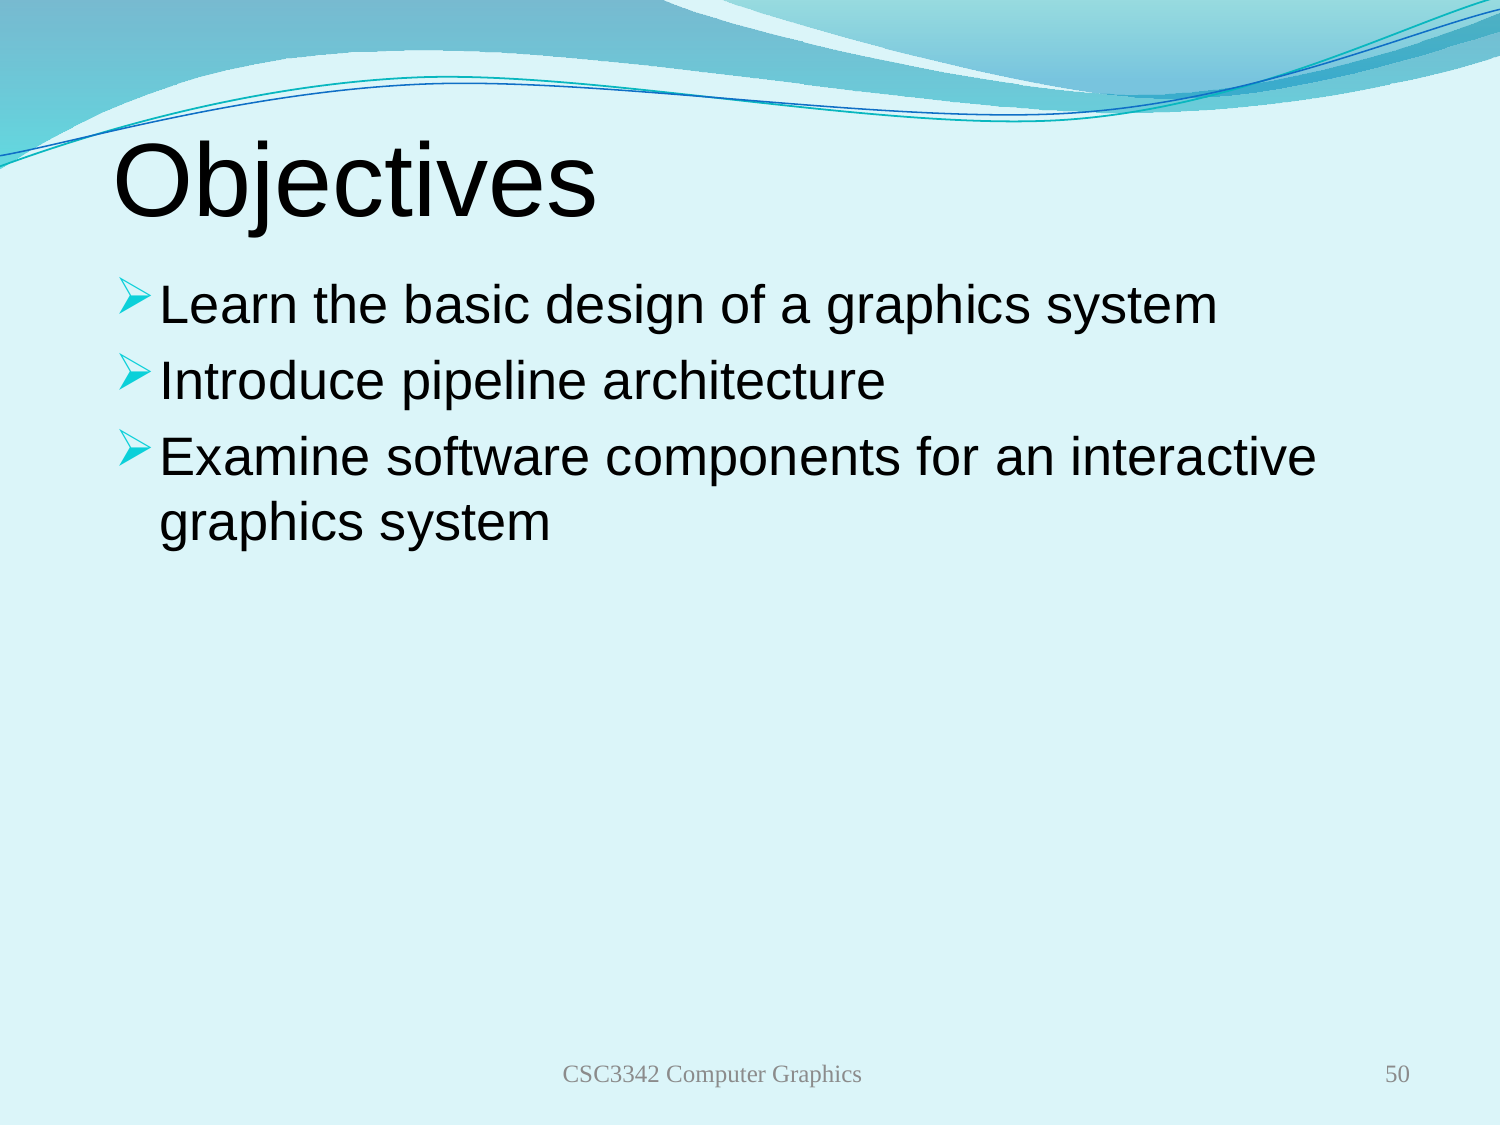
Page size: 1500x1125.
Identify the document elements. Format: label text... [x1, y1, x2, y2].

footer CSC3342 Computer Graphics [437, 1042, 988, 1103]
title Objectives [112, 62, 1138, 238]
slide_number 50 [1074, 1042, 1425, 1103]
list Learn the basic design of a graphics system Introduce pipeline architecture Examine software components for an interactive graphics system [99, 262, 1350, 1038]
